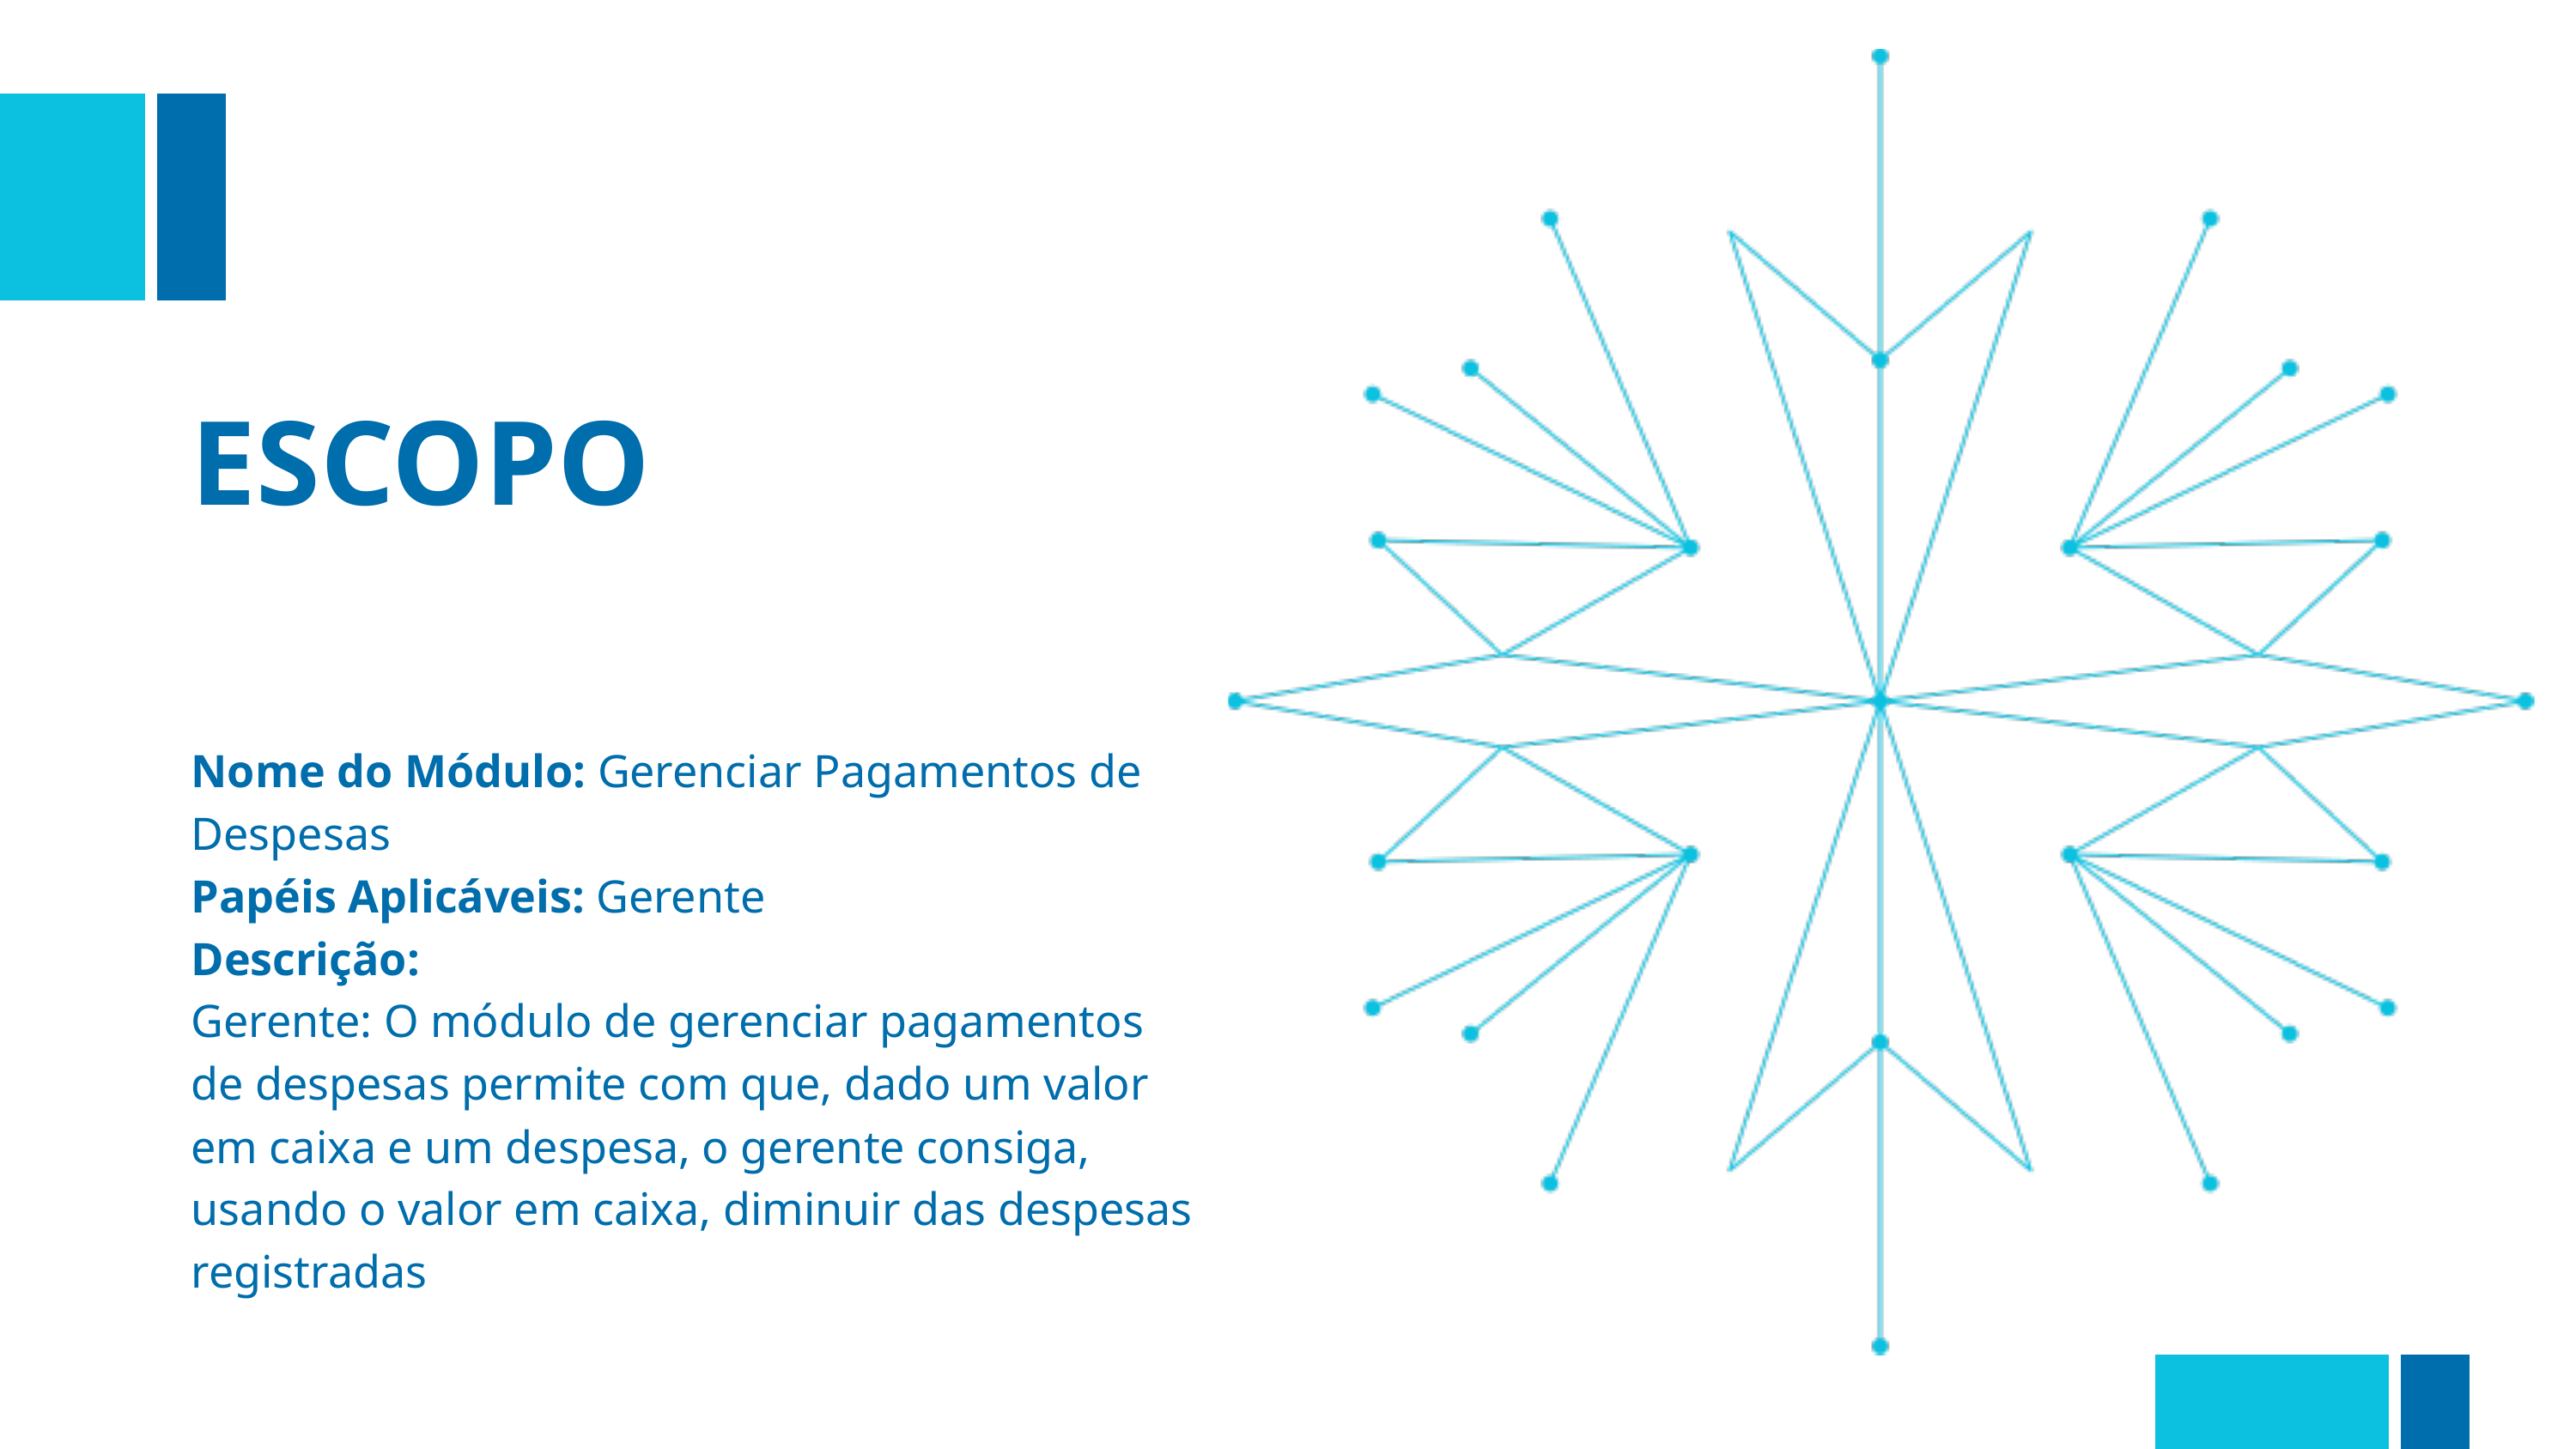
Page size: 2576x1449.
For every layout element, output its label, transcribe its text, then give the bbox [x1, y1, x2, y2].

text_box ESCOPO [191, 386, 1143, 529]
text_box [1228, 49, 2535, 1355]
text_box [2400, 1355, 2470, 1449]
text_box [0, 93, 145, 300]
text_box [2154, 1355, 2390, 1449]
text_box Nome do Módulo: Gerenciar Pagamentos de Despesas Papéis Aplicáveis: Gerente Descrição: Gerente: O módulo de gerenciar pagamentos de despesas permite com que, dado um valor em caixa e um despesa, o gerente consiga, usando o valor em caixa, diminuir das despesas registradas [191, 733, 1194, 1422]
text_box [156, 93, 227, 300]
